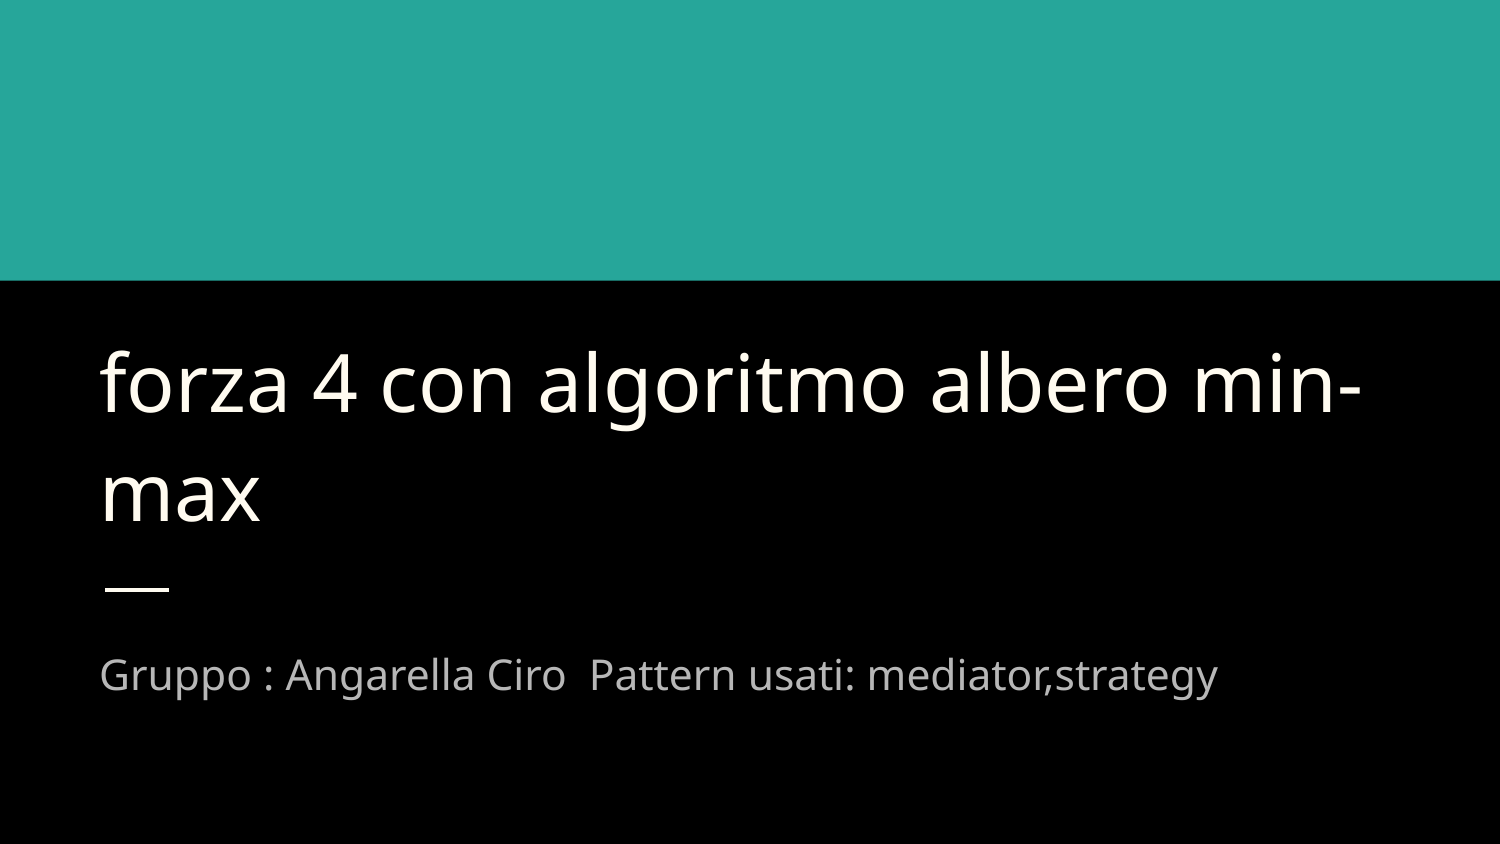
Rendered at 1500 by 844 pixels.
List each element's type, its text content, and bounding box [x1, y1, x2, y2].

subtitle Gruppo : Angarella Ciro Pattern usati: mediator,strategy [84, 630, 1416, 760]
title forza 4 con algoritmo albero min-max [84, 310, 1416, 561]
